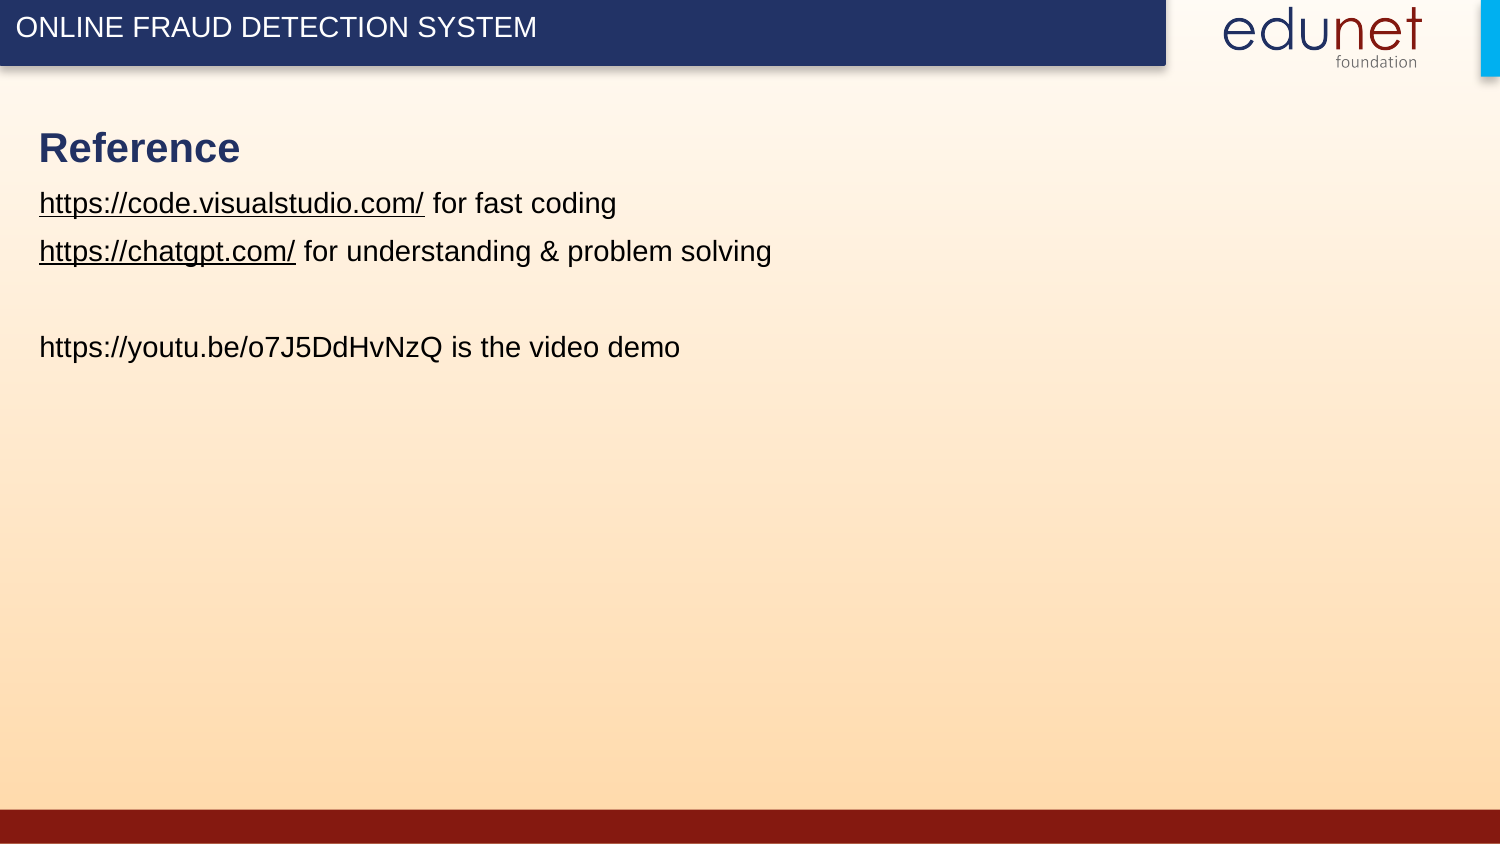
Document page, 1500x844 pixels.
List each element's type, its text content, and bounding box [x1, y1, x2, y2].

text_box https://code.visualstudio.com/ for fast coding https://chatgpt.com/ for understanding & problem solving https://youtu.be/o7J5DdHvNzQ is the video demo [24, 167, 1431, 615]
text_box Reference [23, 105, 506, 159]
picture [1219, 4, 1424, 72]
